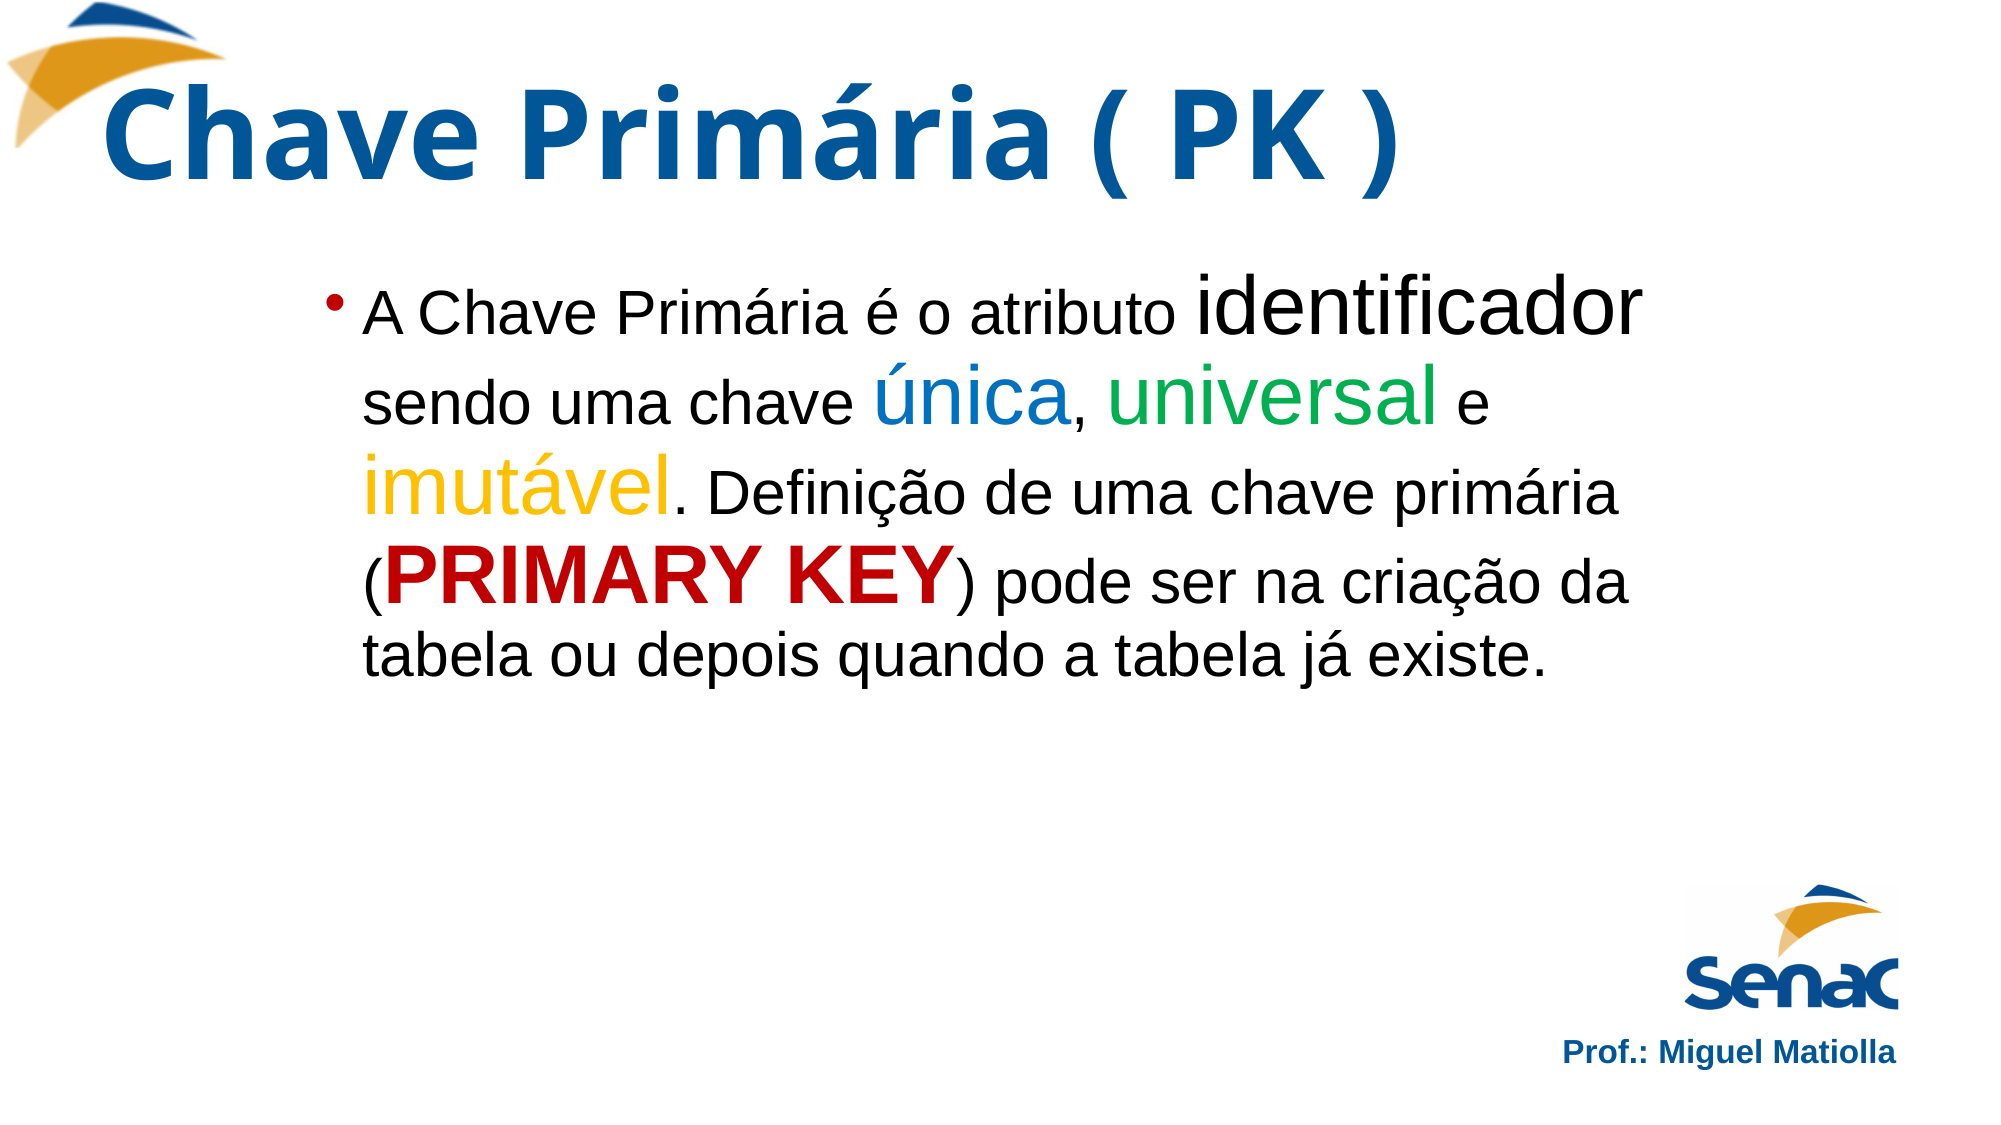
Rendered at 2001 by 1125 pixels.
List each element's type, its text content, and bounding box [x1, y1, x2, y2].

list A Chave Primária é o atributo identificador sendo uma chave única, universal e imutável. Definição de uma chave primária (PRIMARY KEY) pode ser na criação da tabela ou depois quando a tabela já existe. [324, 262, 1675, 835]
picture [0, 0, 232, 150]
title Chave Primária ( PK ) [99, 44, 1900, 233]
